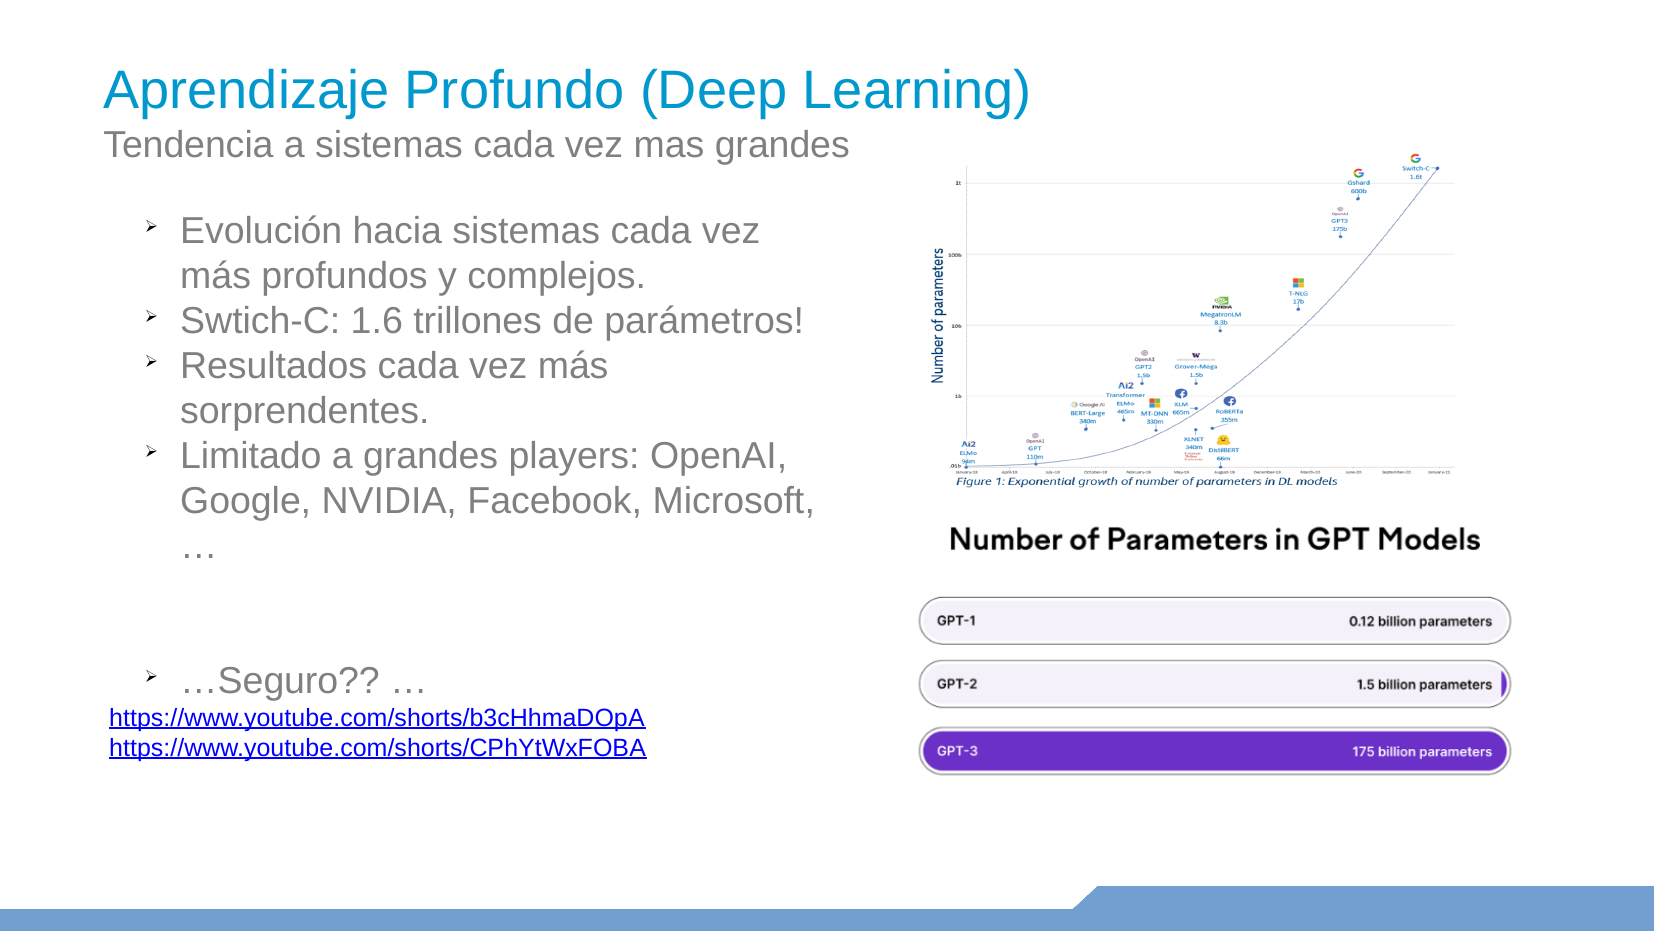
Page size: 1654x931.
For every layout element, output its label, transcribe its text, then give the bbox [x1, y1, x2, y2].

picture [892, 504, 1541, 798]
picture [921, 152, 1457, 489]
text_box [0, 885, 1654, 931]
text_box Evolución hacia sistemas cada vez más profundos y complejos. Swtich-C: 1.6 trillones de parámetros! Resultados cada vez más sorprendentes. Limitado a grandes players: OpenAI, Google, NVIDIA, Facebook, Microsoft, … …Seguro?? … https://www.youtube.com/shorts/b3cHhmaDOpA https://www.youtube.com/shorts/CPhYtWxFOBA [94, 198, 838, 885]
text_box Aprendizaje Profundo (Deep Learning) Tendencia a sistemas cada vez mas grandes [88, 47, 1048, 165]
